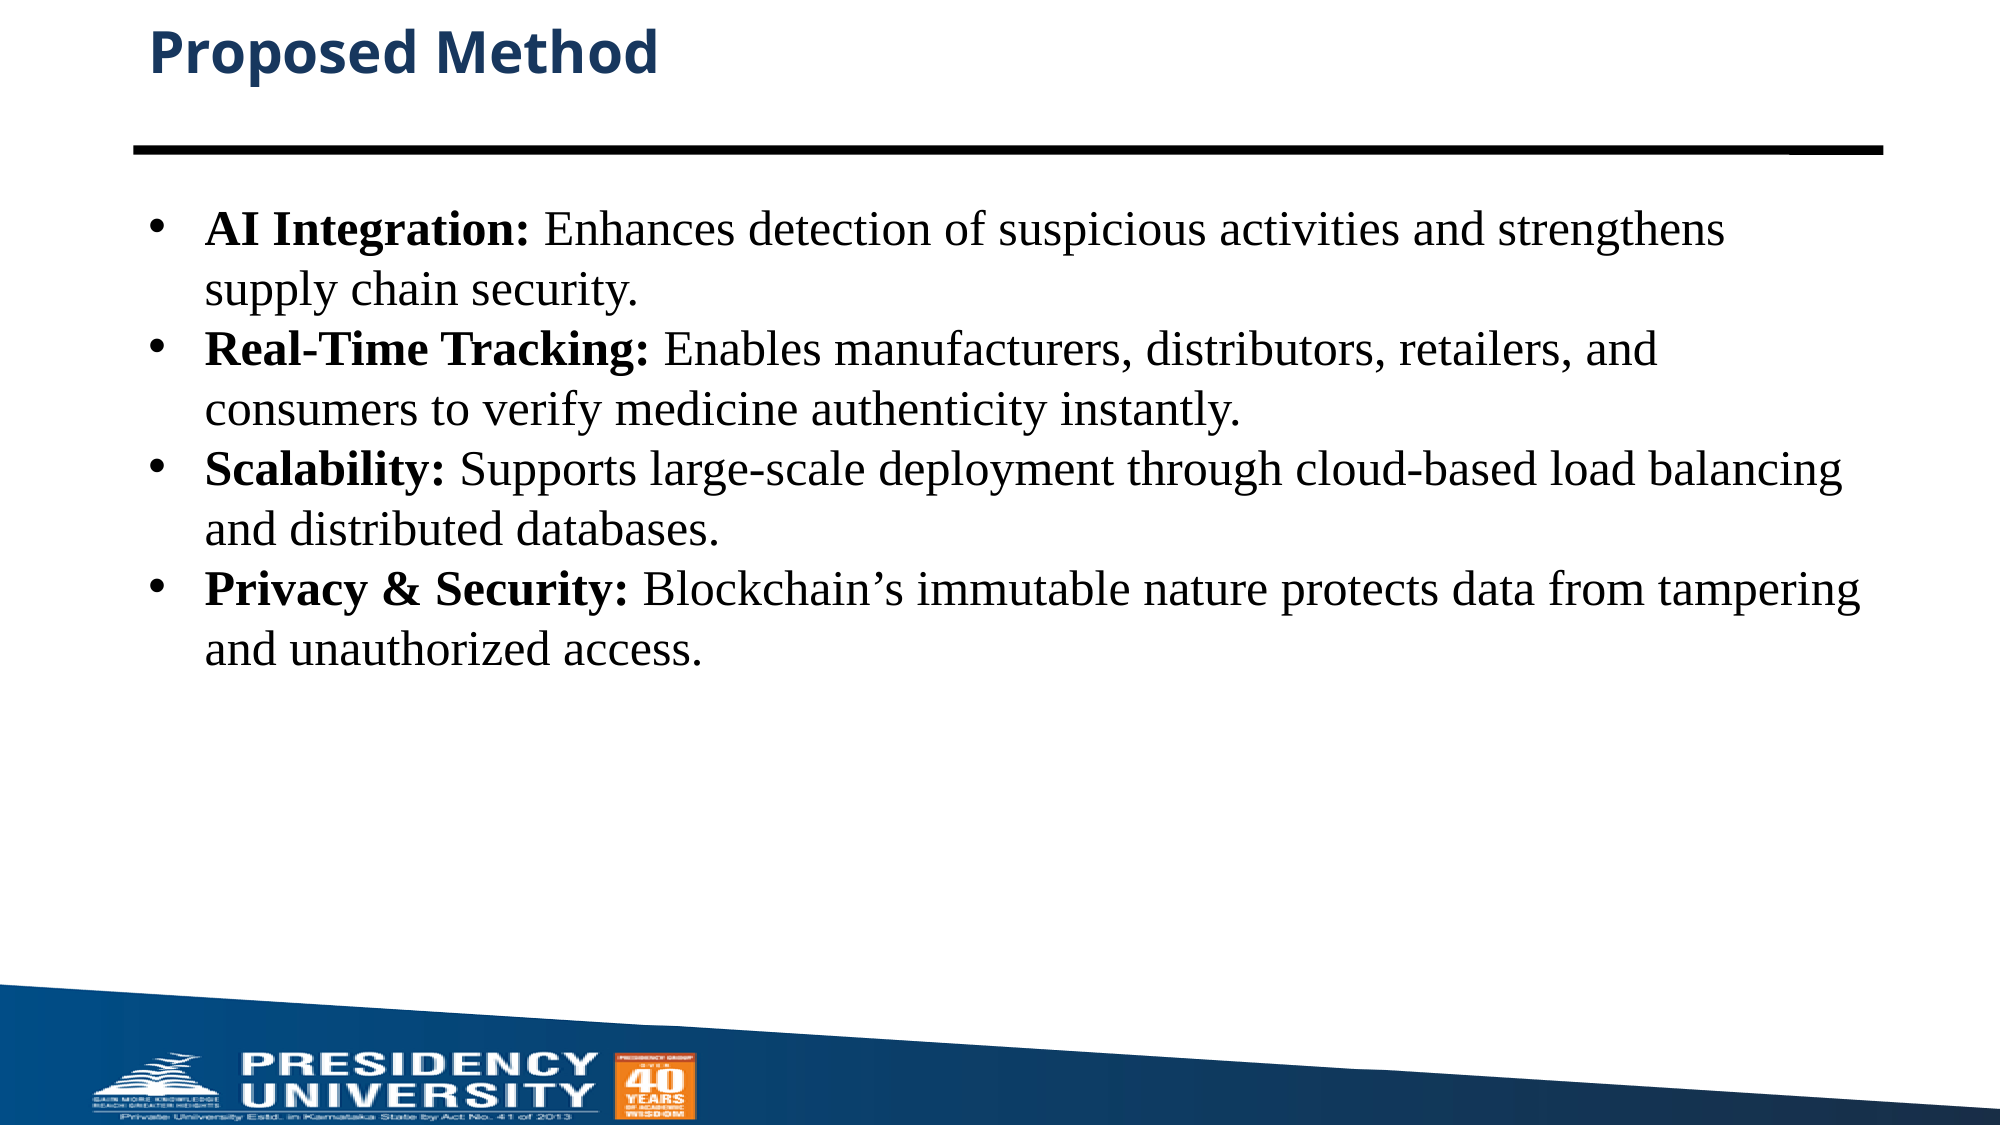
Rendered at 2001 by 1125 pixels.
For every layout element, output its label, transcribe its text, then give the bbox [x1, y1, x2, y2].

picture [0, 982, 2000, 1125]
title Proposed Method [133, 45, 1884, 125]
list AI Integration: Enhances detection of suspicious activities and strengthens supply chain security. Real-Time Tracking: Enables manufacturers, distributors, retailers, and consumers to verify medicine authenticity instantly. Scalability: Supports large-scale deployment through cloud-based load balancing and distributed databases. Privacy & Security: Blockchain’s immutable nature protects data from tampering and unauthorized access. [133, 187, 1884, 1000]
